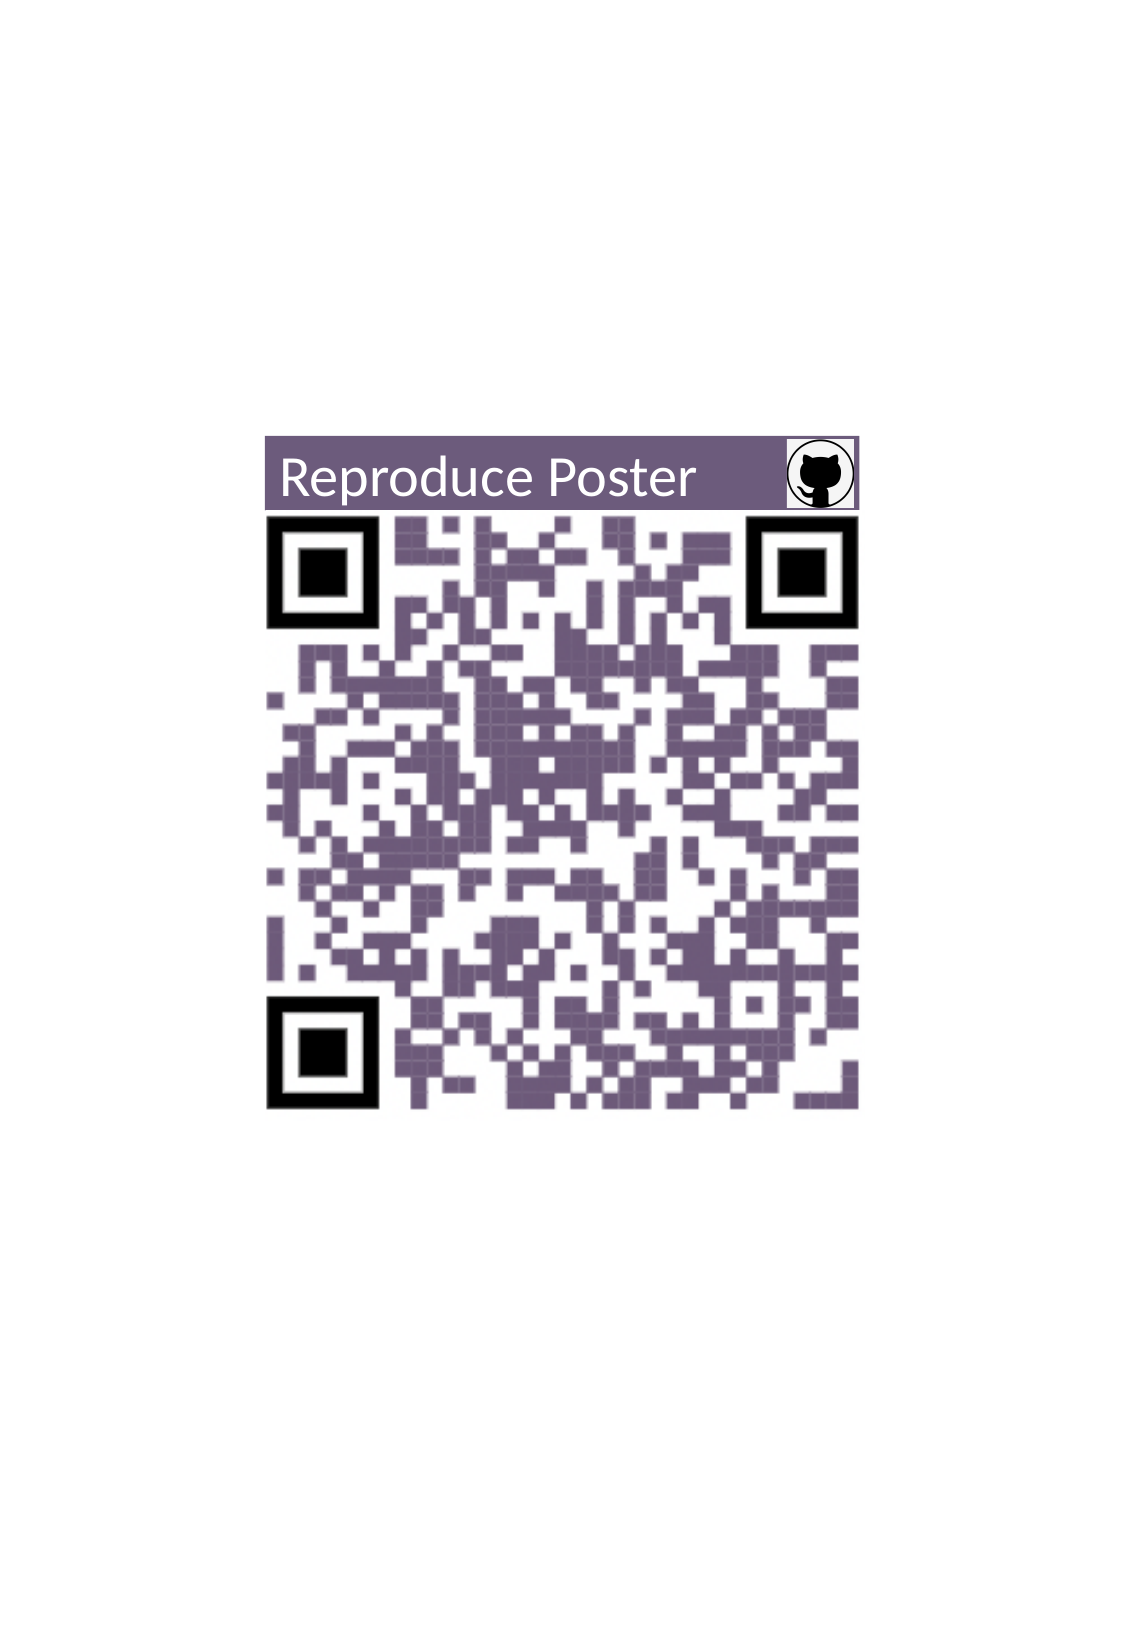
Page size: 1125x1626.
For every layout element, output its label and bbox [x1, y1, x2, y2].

text_box [264, 435, 865, 1121]
